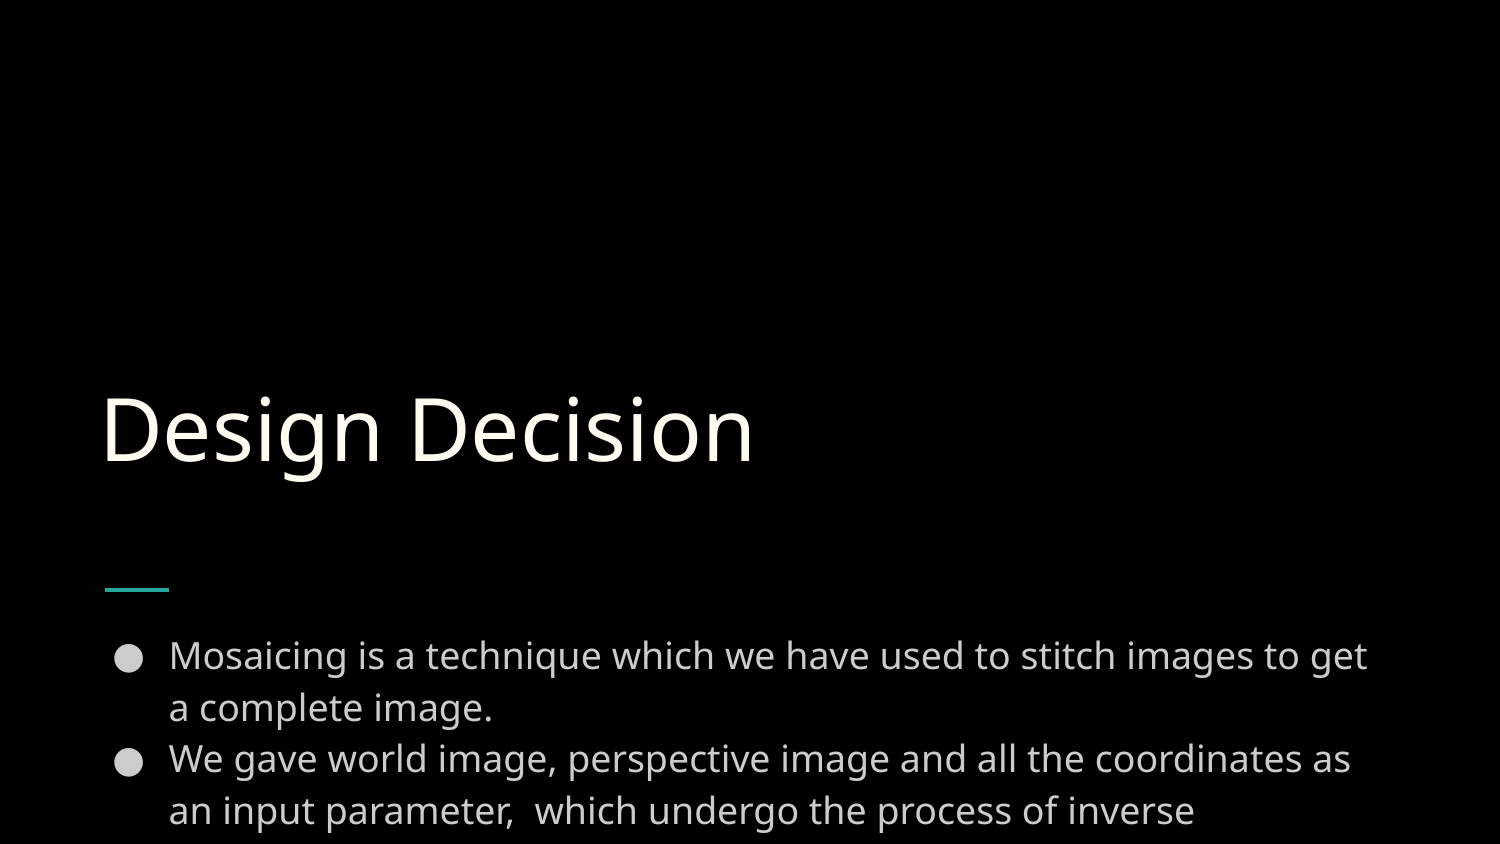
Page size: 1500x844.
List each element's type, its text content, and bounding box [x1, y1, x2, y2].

title Design Decision [84, 243, 1416, 494]
subtitle Mosaicing is a technique which we have used to stitch images to get a complete image. We gave world image, perspective image and all the coordinates as an input parameter, which undergo the process of inverse homography [78, 610, 1411, 740]
